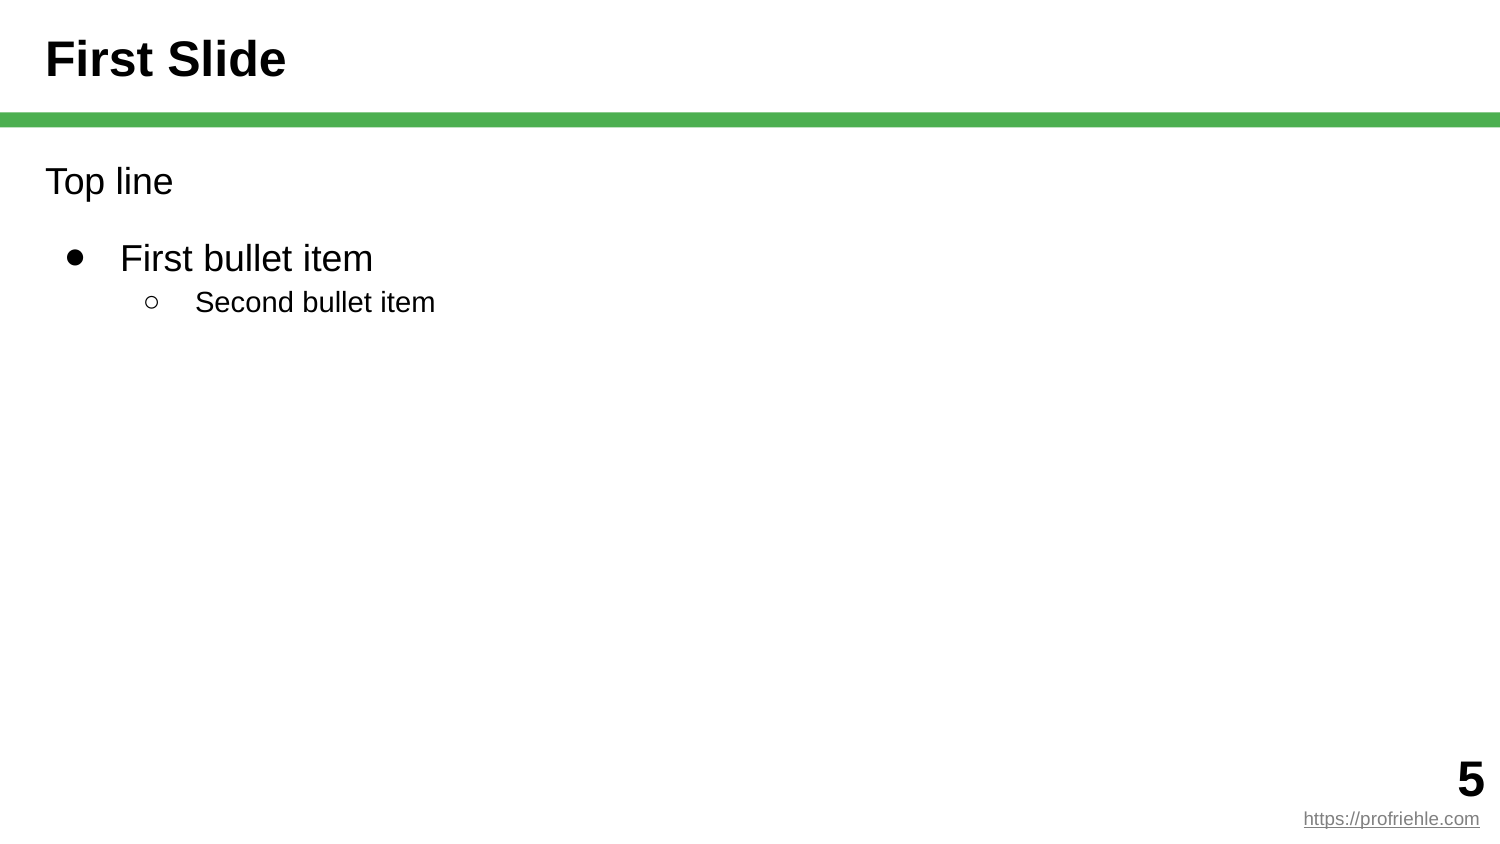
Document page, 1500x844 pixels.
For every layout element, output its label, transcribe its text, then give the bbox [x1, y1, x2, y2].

list Top line First bullet item Second bullet item [45, 150, 1455, 825]
title First Slide [0, 0, 1500, 113]
slide_number ‹#› https://profriehle.com [1200, 724, 1500, 844]
